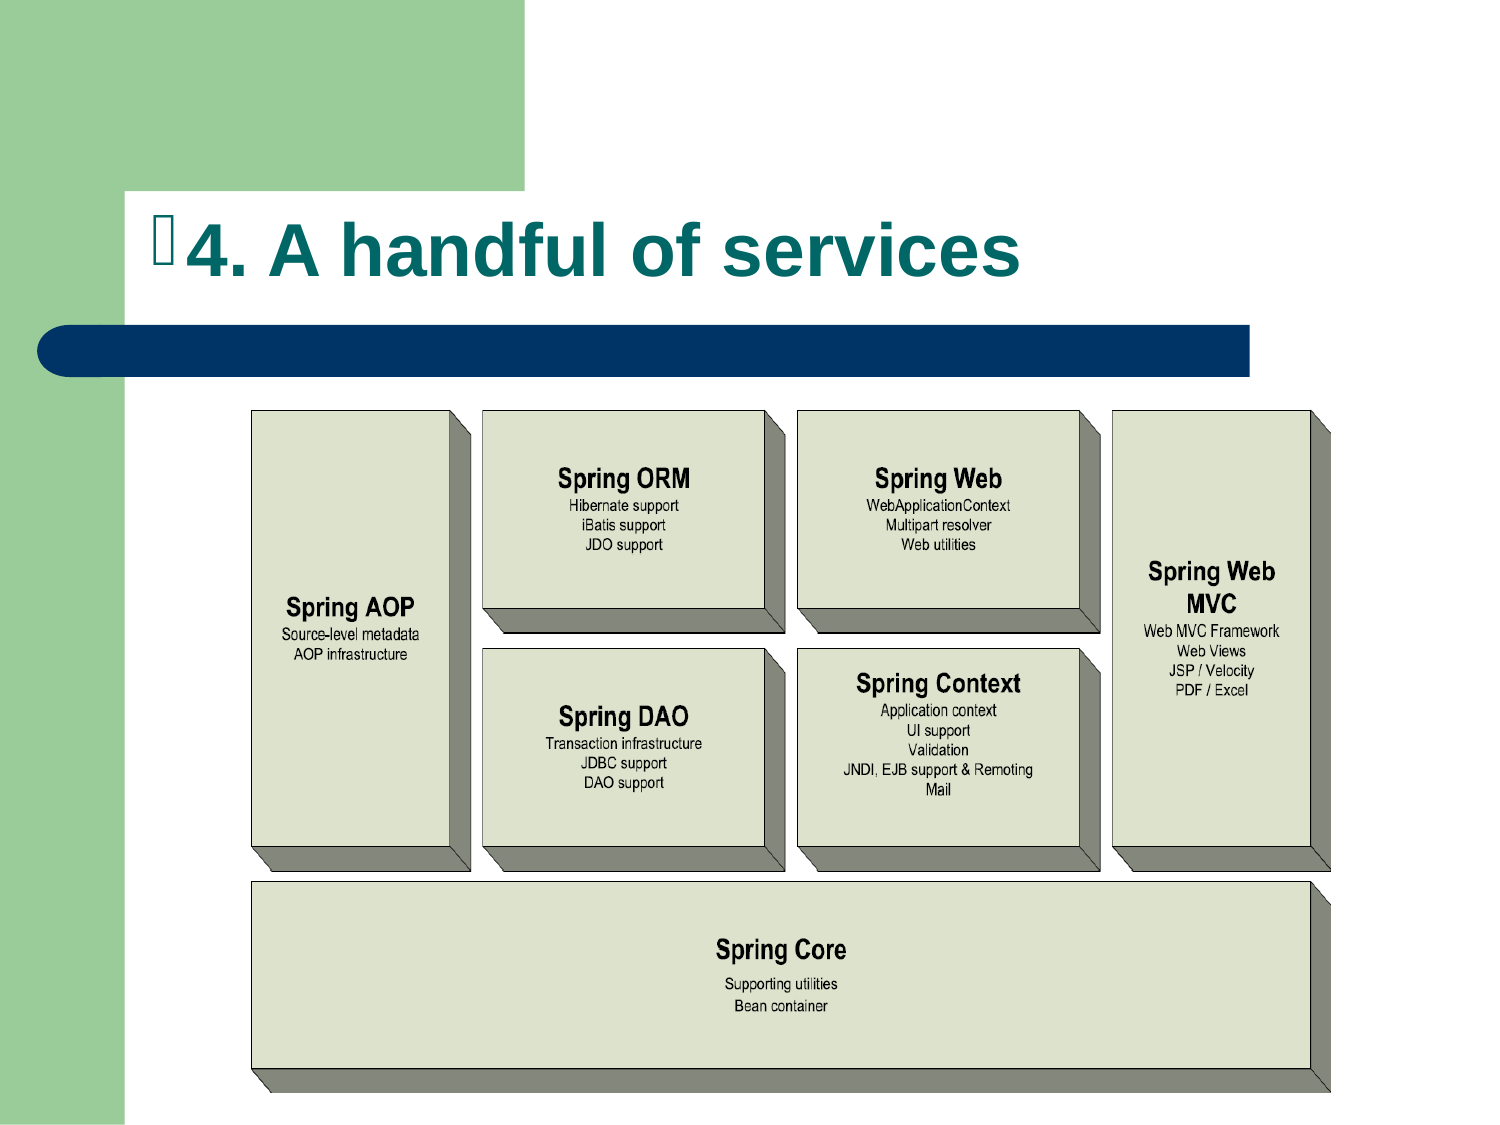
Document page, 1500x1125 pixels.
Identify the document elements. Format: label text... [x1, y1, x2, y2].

picture [241, 396, 1342, 1106]
text_box 4. A handful of services [136, 136, 1413, 301]
